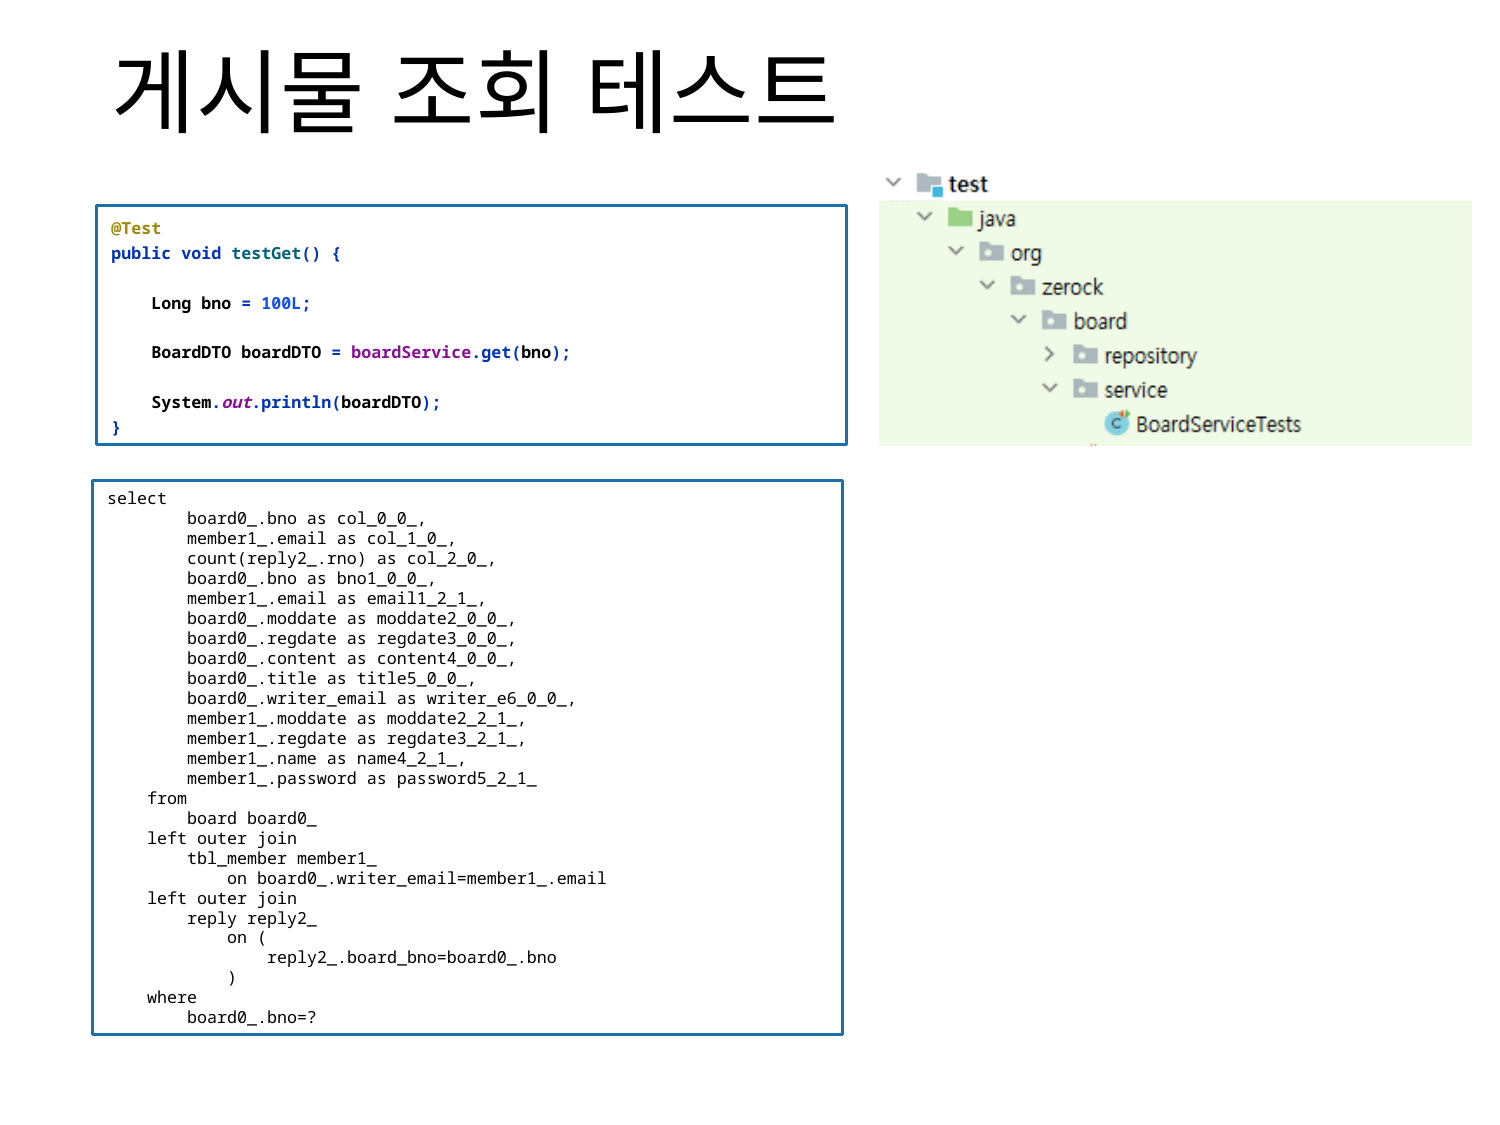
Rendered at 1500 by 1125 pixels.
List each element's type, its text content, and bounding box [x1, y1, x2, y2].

picture [879, 170, 1472, 446]
text_box select board0_.bno as col_0_0_, member1_.email as col_1_0_, count(reply2_.rno) as col_2_0_, board0_.bno as bno1_0_0_, member1_.email as email1_2_1_, board0_.moddate as moddate2_0_0_, board0_.regdate as regdate3_0_0_, board0_.content as content4_0_0_, board0_.title as title5_0_0_, board0_.writer_email as writer_e6_0_0_, member1_.moddate as moddate2_2_1_, member1_.regdate as regdate3_2_1_, member1_.name as name4_2_1_, member1_.password as password5_2_1_ from board board0_ left outer join tbl_member member1_ on board0_.writer_email=member1_.email left outer join reply reply2_ on ( reply2_.board_bno=board0_.bno ) where board0_.bno=? [92, 480, 843, 1035]
text_box @Test public void testGet() { Long bno = 100L; BoardDTO boardDTO = boardService.get(bno); System.out.println(boardDTO); } [96, 205, 847, 445]
title 게시물 조회 테스트 [96, 22, 1402, 171]
